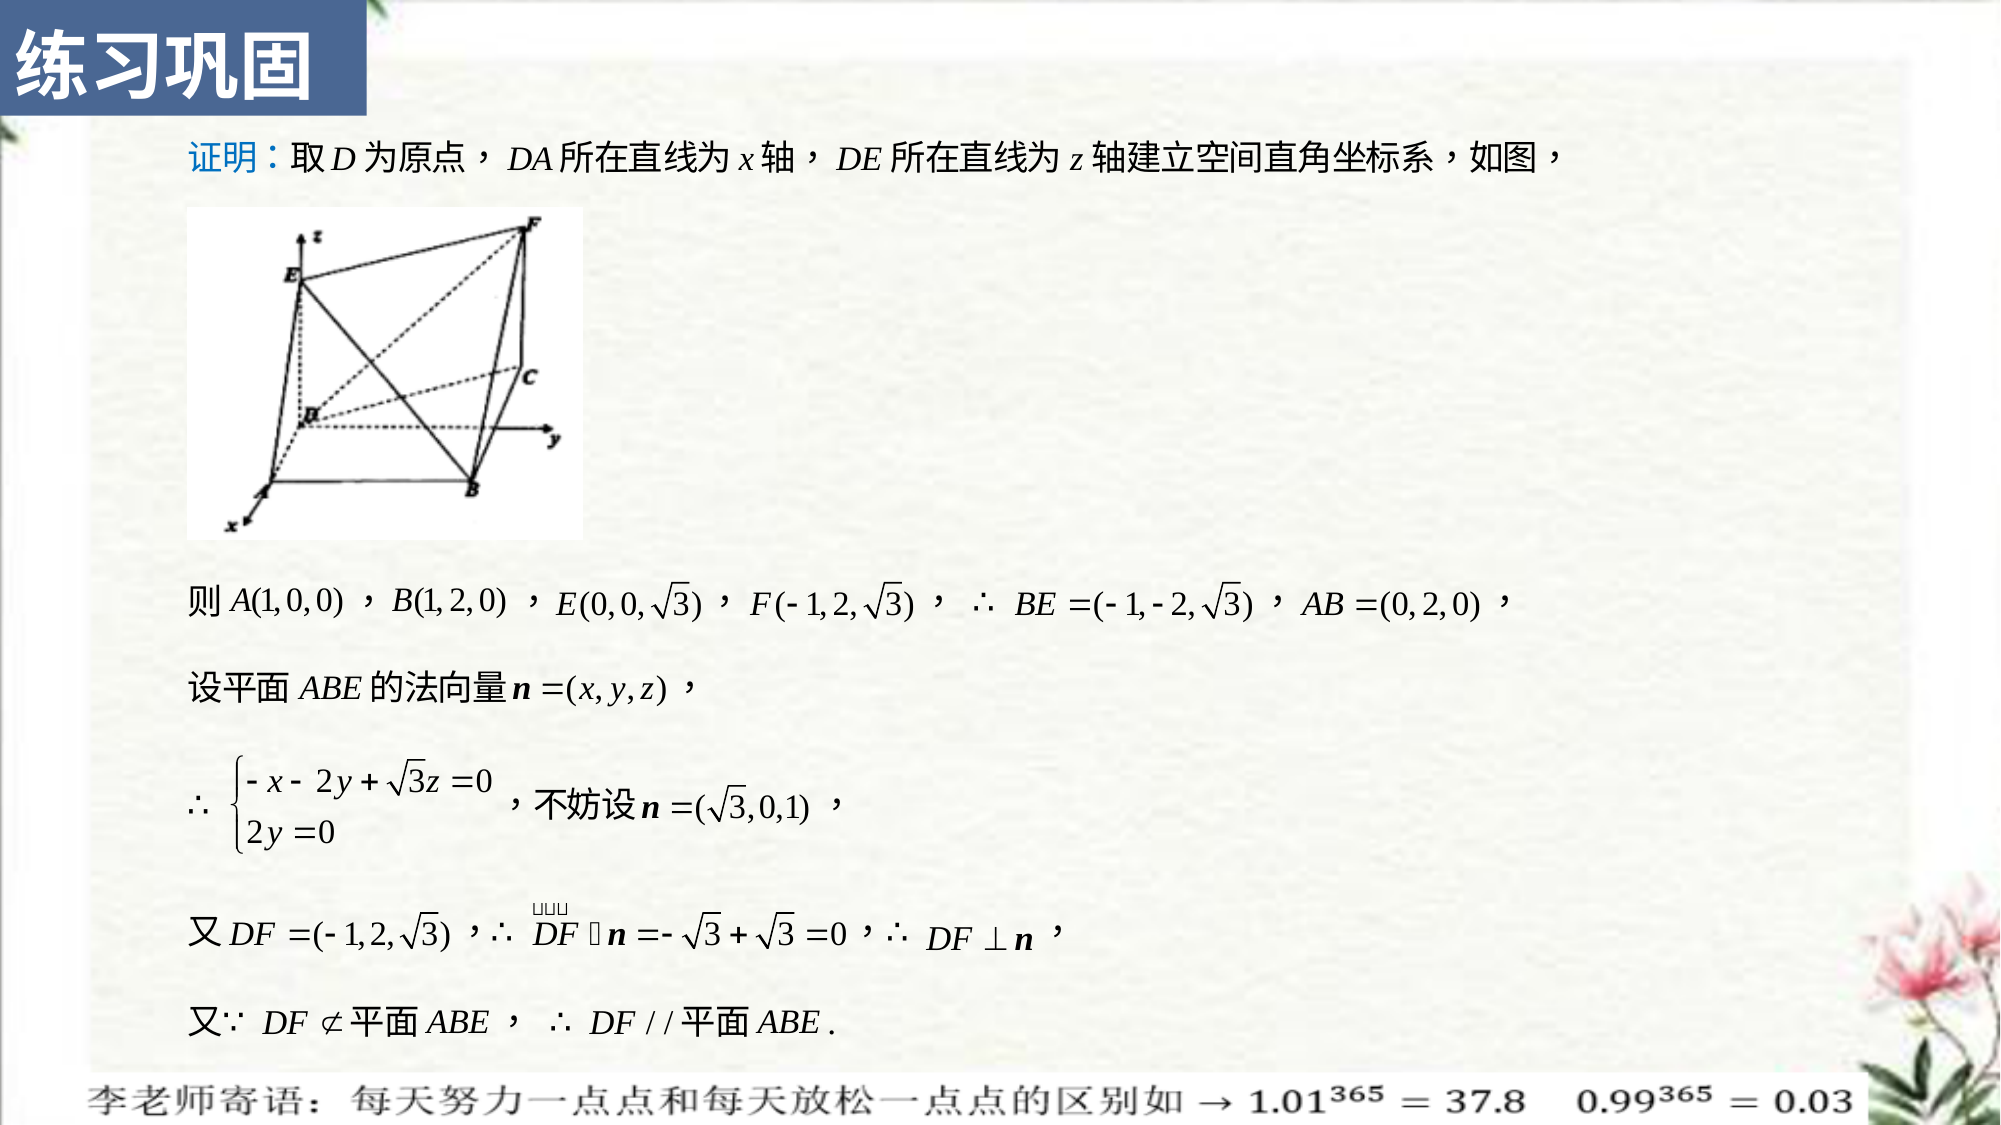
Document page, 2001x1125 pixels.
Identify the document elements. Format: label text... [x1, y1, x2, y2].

picture [0, 0, 2001, 1125]
text_box 练习巩固 [0, 0, 367, 116]
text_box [186, 119, 1756, 1060]
